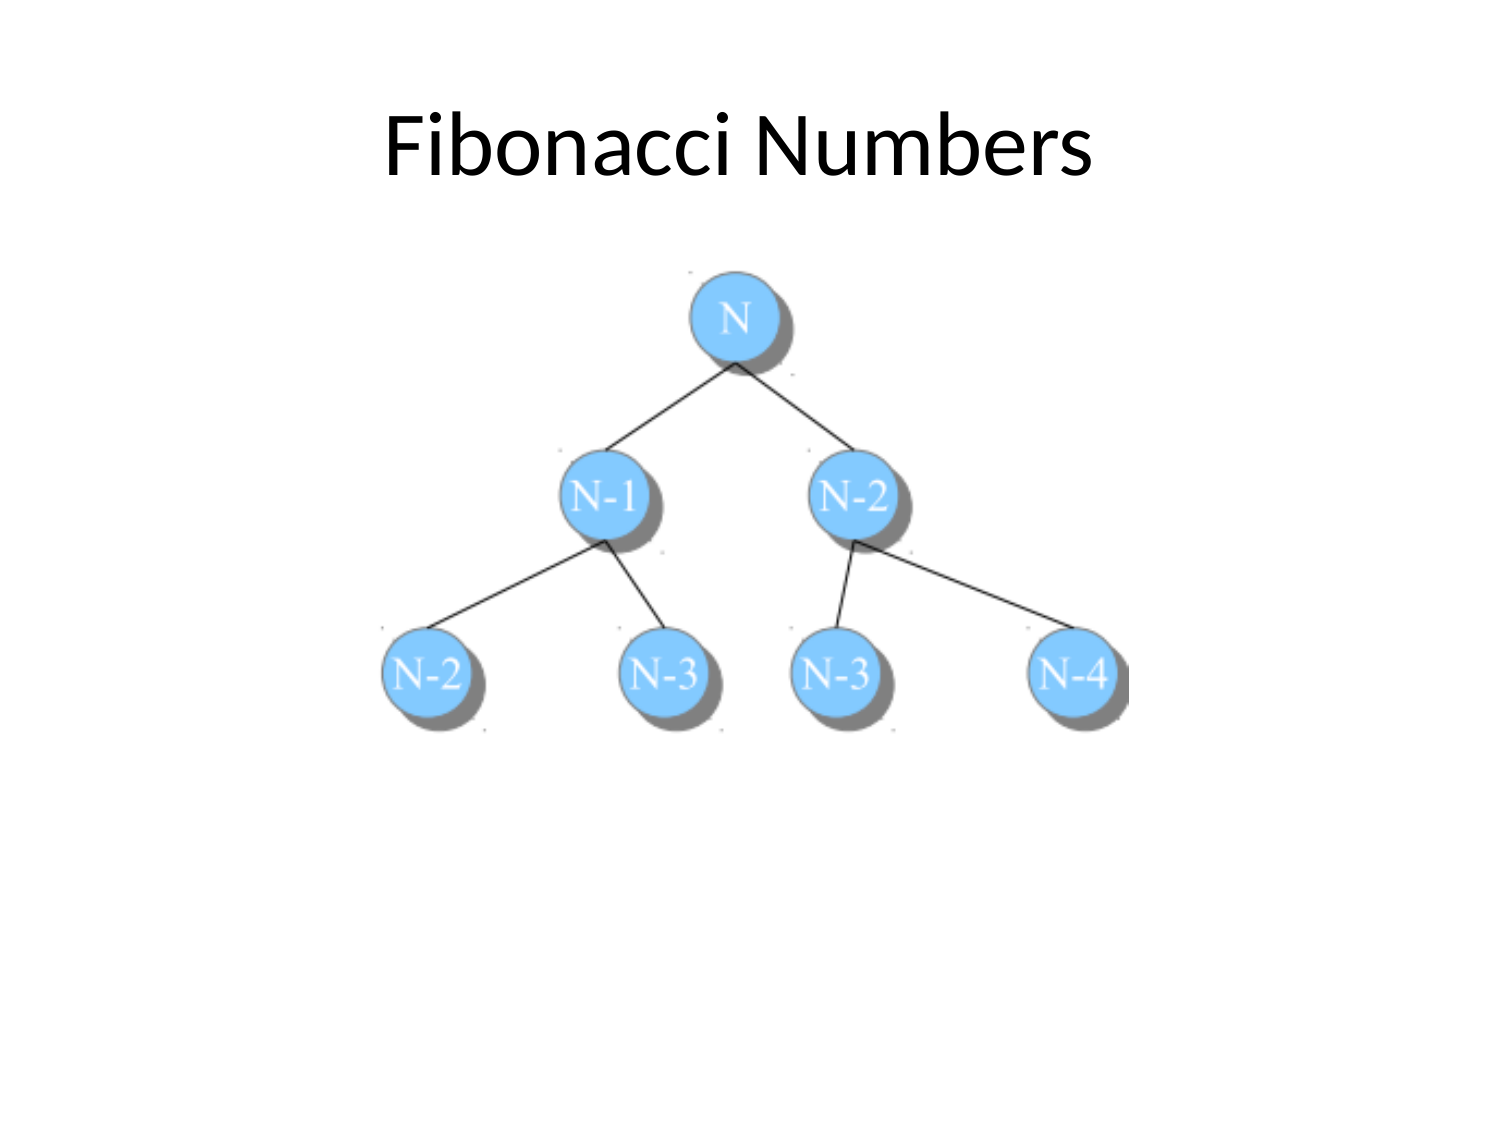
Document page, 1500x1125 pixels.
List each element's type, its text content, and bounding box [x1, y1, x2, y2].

picture [371, 237, 1129, 749]
title Fibonacci Numbers [75, 45, 1425, 233]
